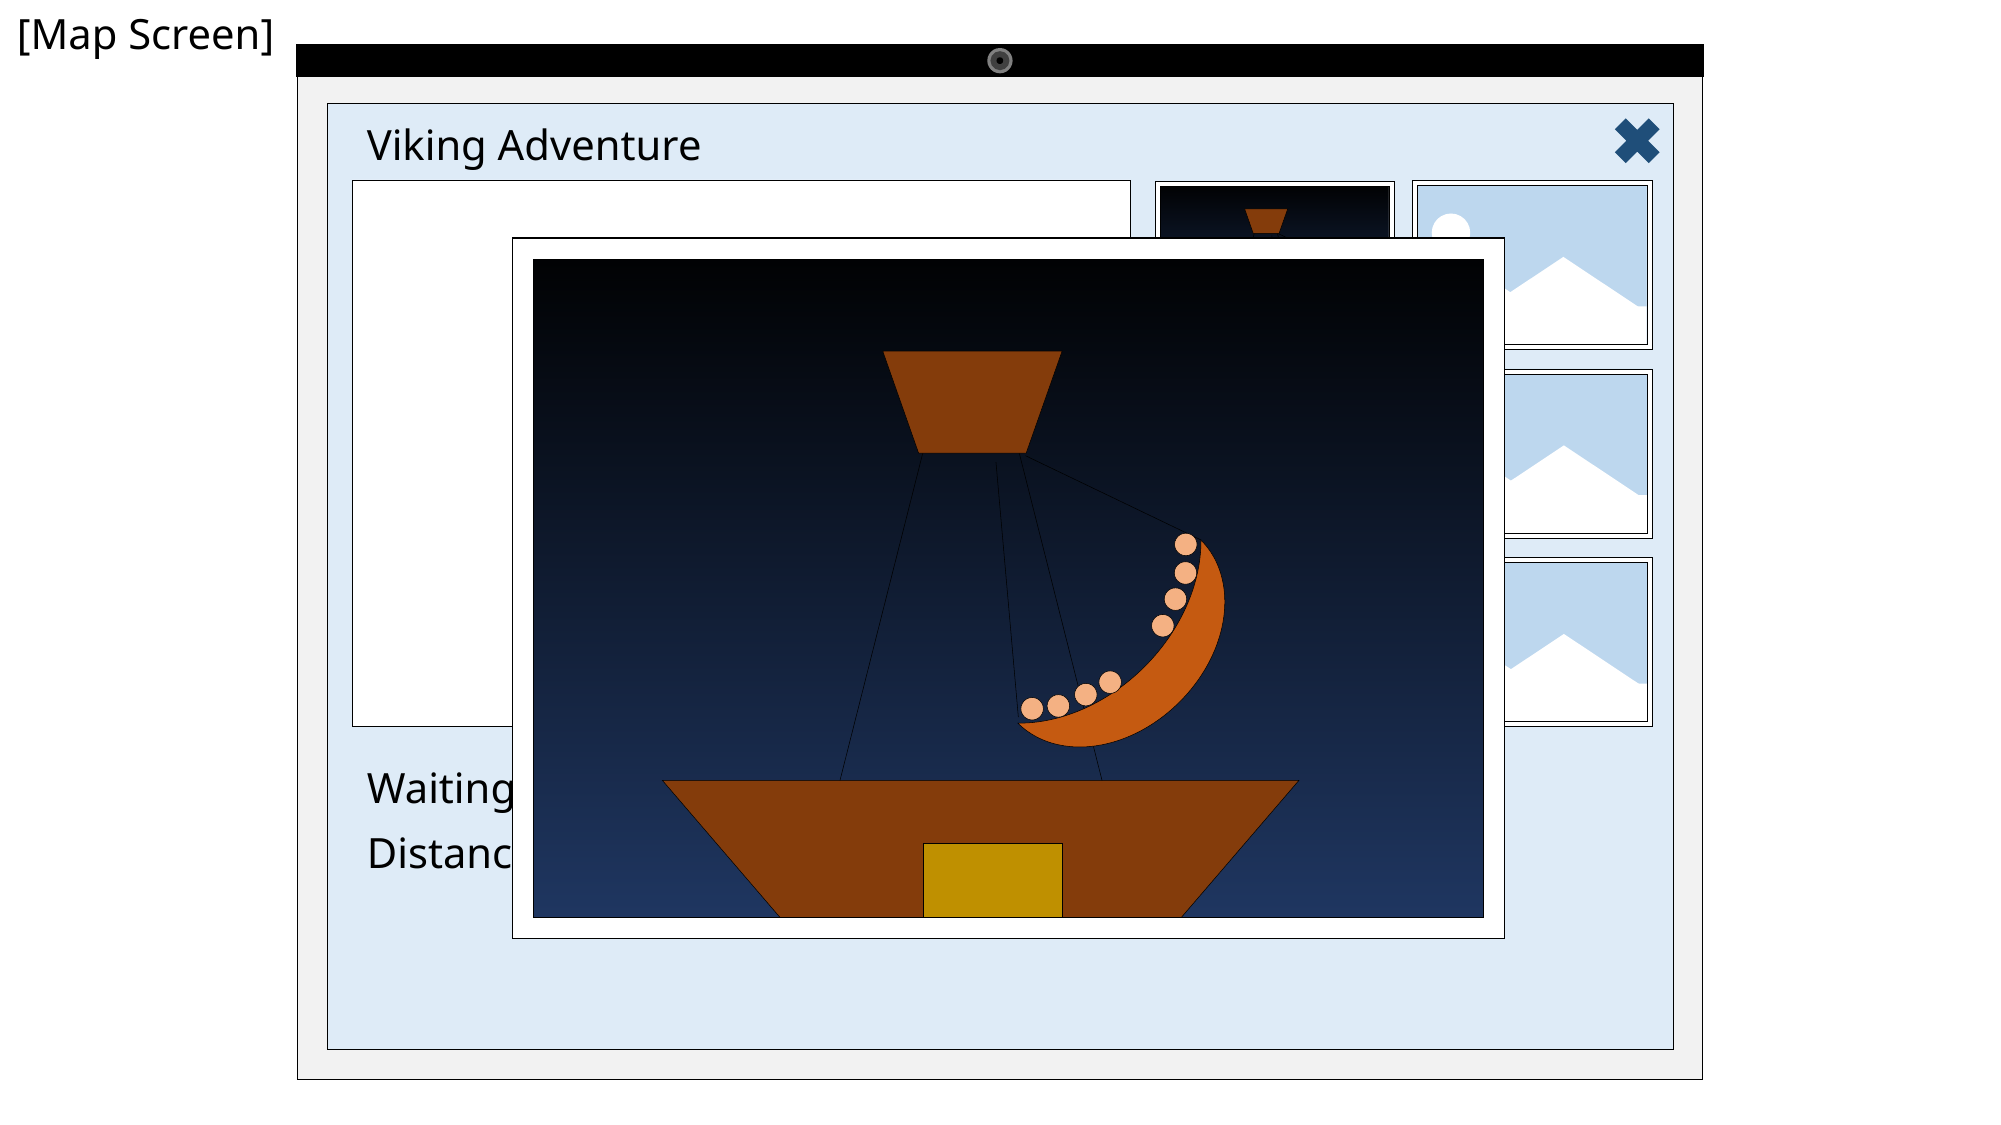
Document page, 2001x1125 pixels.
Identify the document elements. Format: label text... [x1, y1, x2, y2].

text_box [1412, 180, 1652, 350]
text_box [512, 237, 1505, 939]
text_box [296, 77, 1704, 1083]
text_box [1505, 557, 1653, 727]
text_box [1505, 368, 1653, 538]
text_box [297, 45, 1703, 1080]
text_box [1155, 181, 1394, 237]
text_box [Map Screen] [0, 0, 292, 65]
